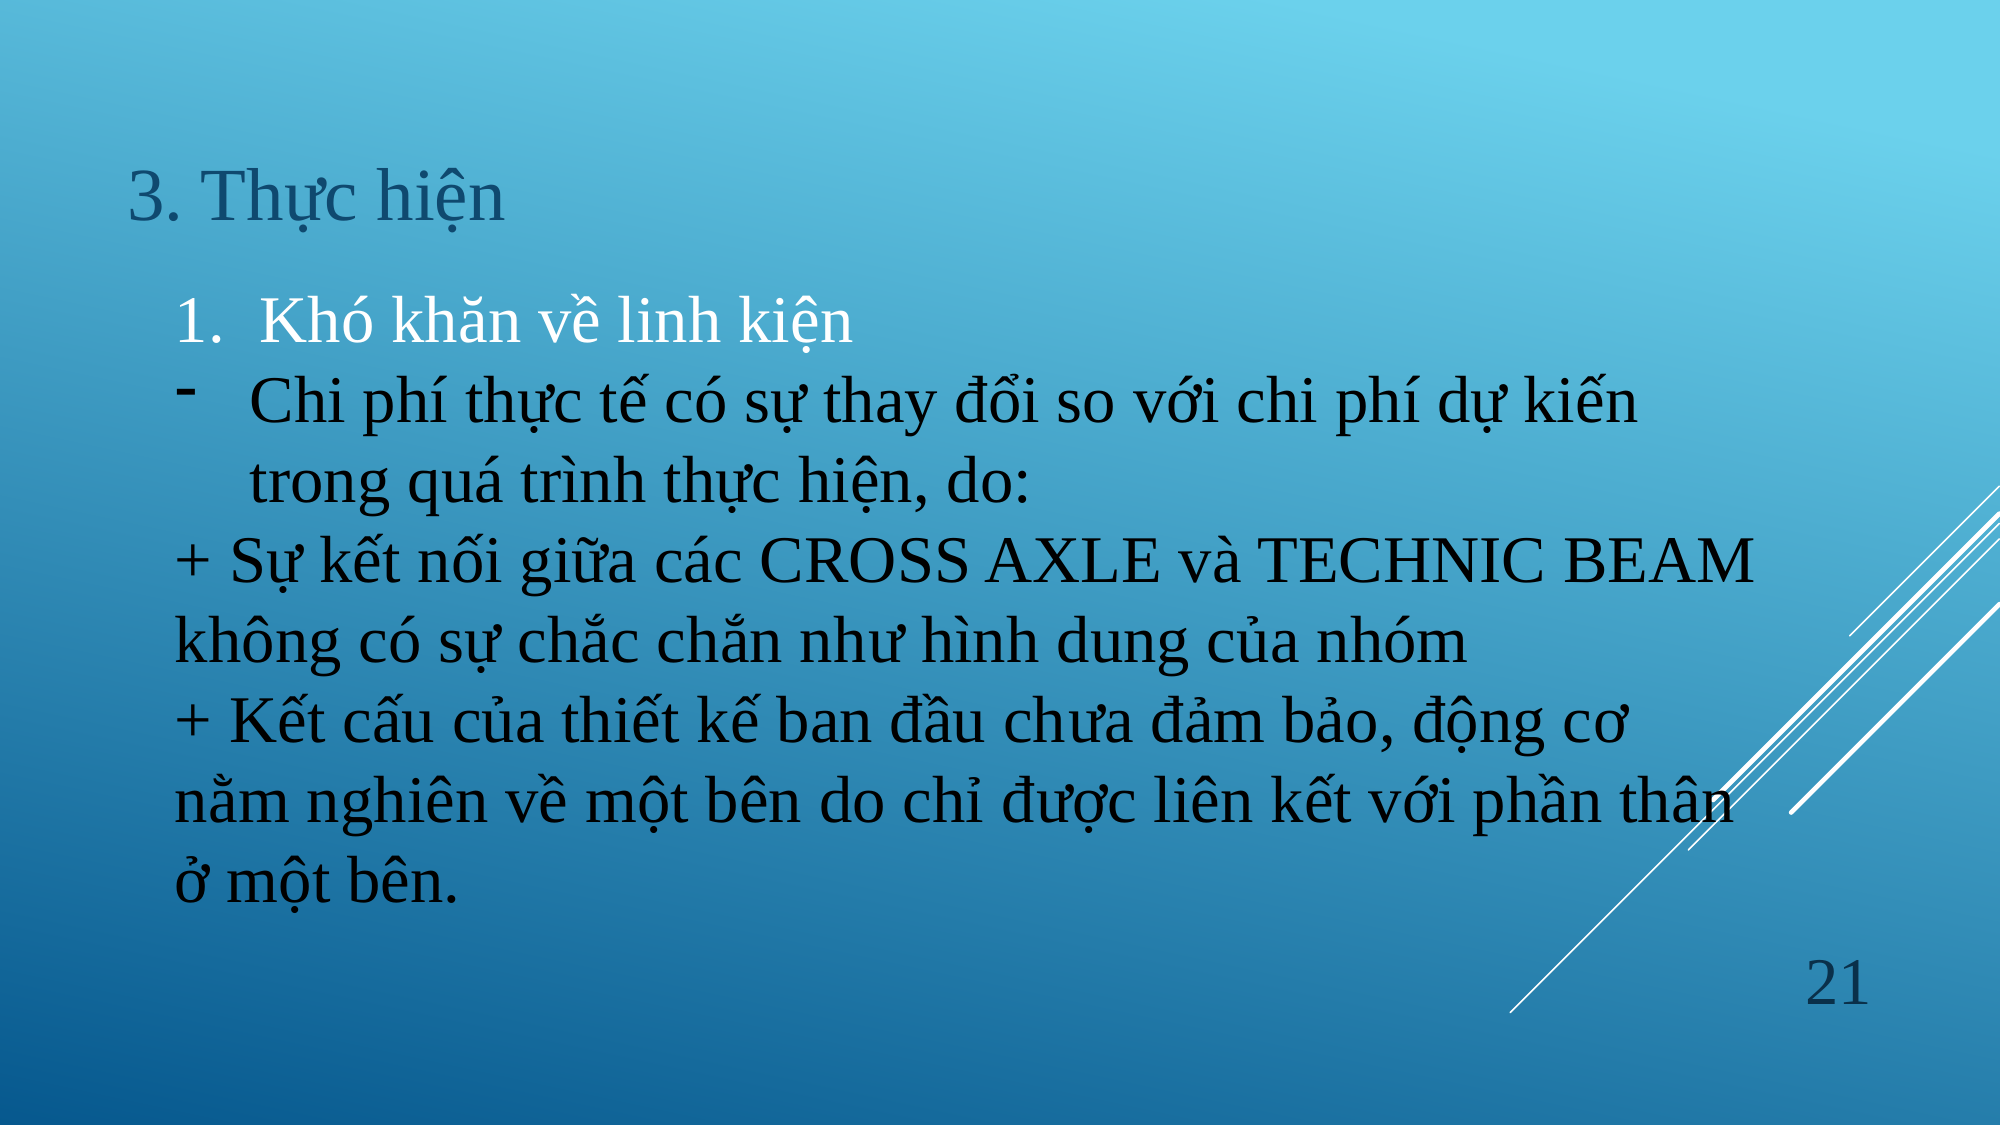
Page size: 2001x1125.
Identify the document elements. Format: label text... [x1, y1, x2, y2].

list 3. Thực hiện [112, 112, 646, 269]
slide_number 21 [1700, 915, 1888, 1025]
text_box Khó khăn về linh kiện Chi phí thực tế có sự thay đổi so với chi phí dự kiến trong quá trình thực hiện, do: + Sự kết nối giữa các CROSS AXLE và TECHNIC BEAM không có sự chắc chắn như hình dung của nhóm + Kết cấu của thiết kế ban đầu chưa đảm bảo, động cơ nằm nghiên về một bên do chỉ được liên kết với phần thân ở một bên. [160, 268, 1776, 1003]
